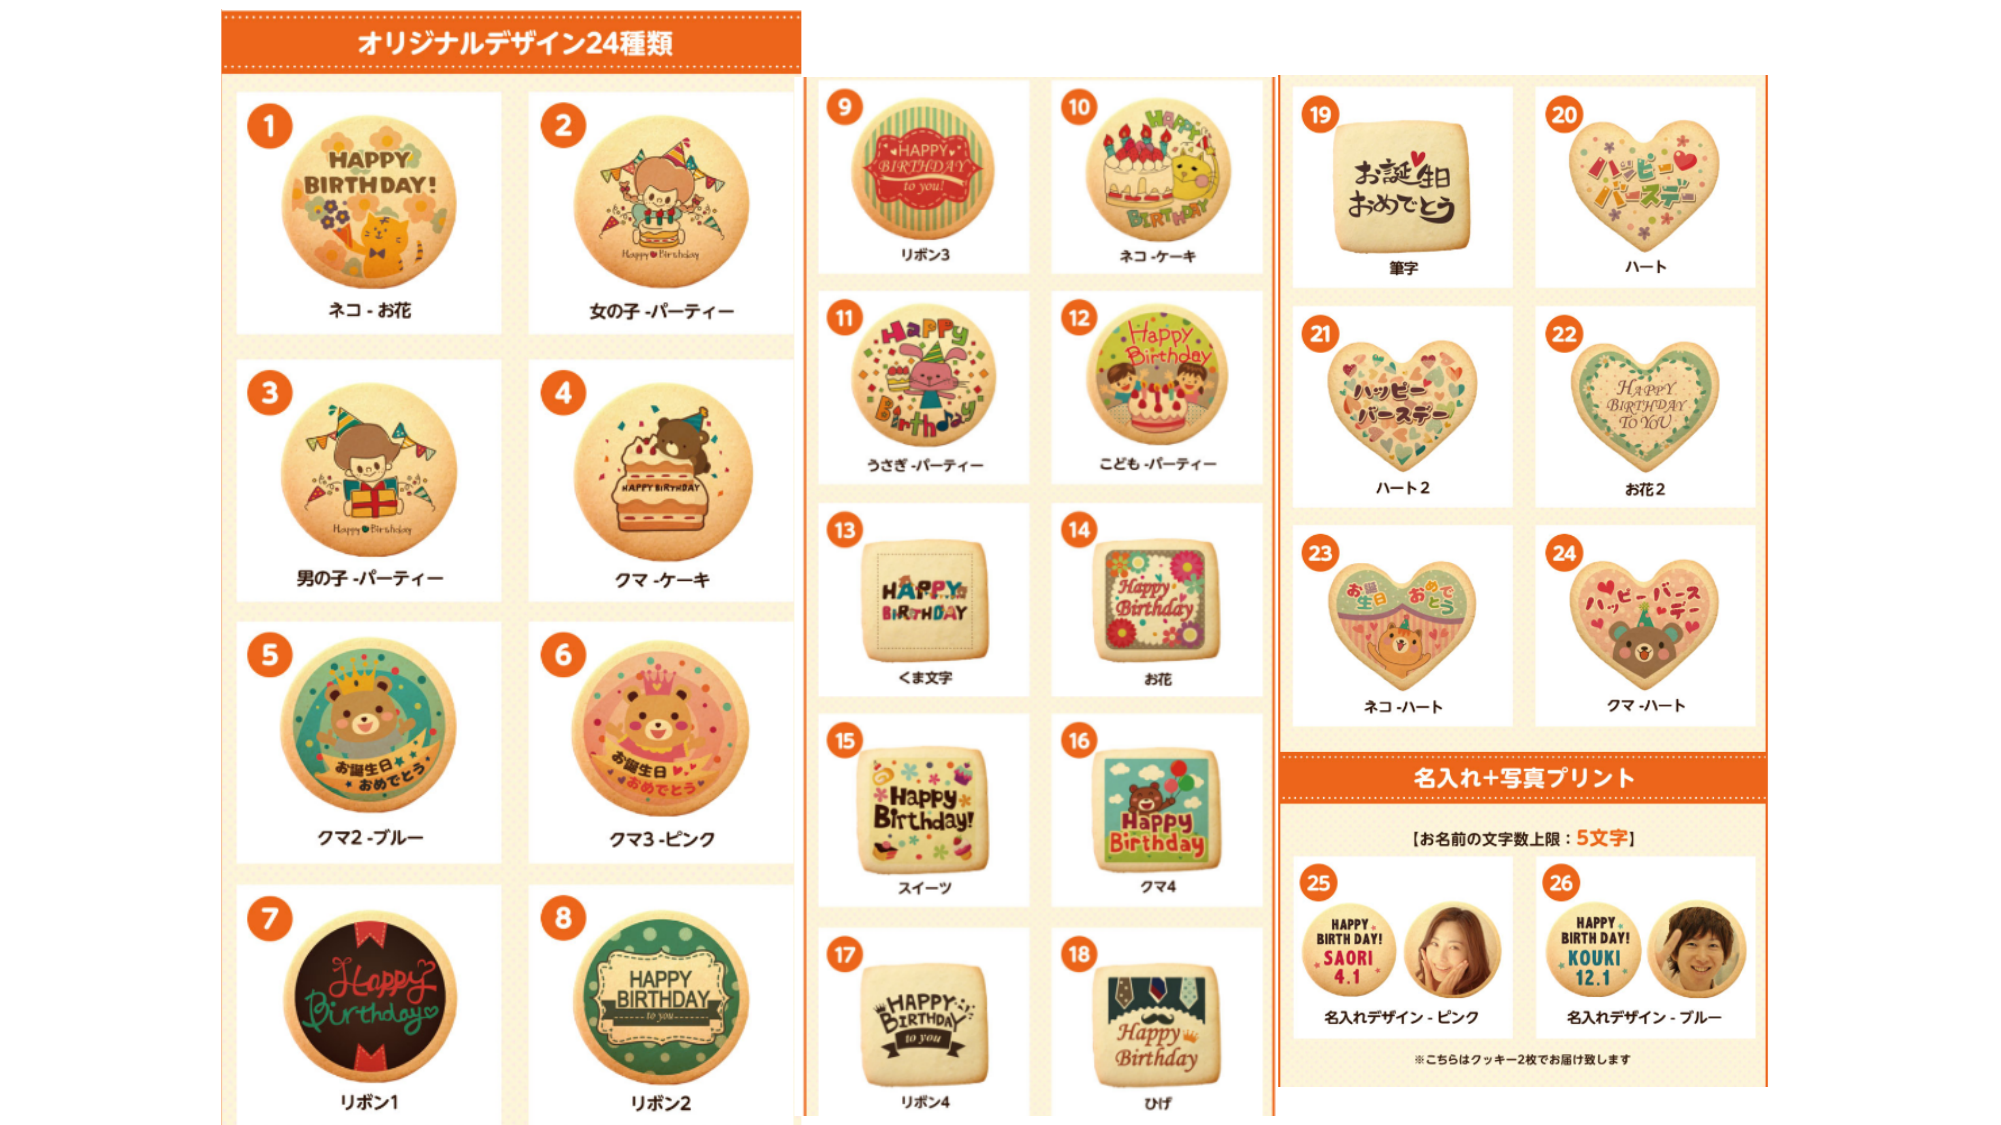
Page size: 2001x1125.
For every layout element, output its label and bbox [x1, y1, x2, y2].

picture [221, 9, 1779, 1125]
